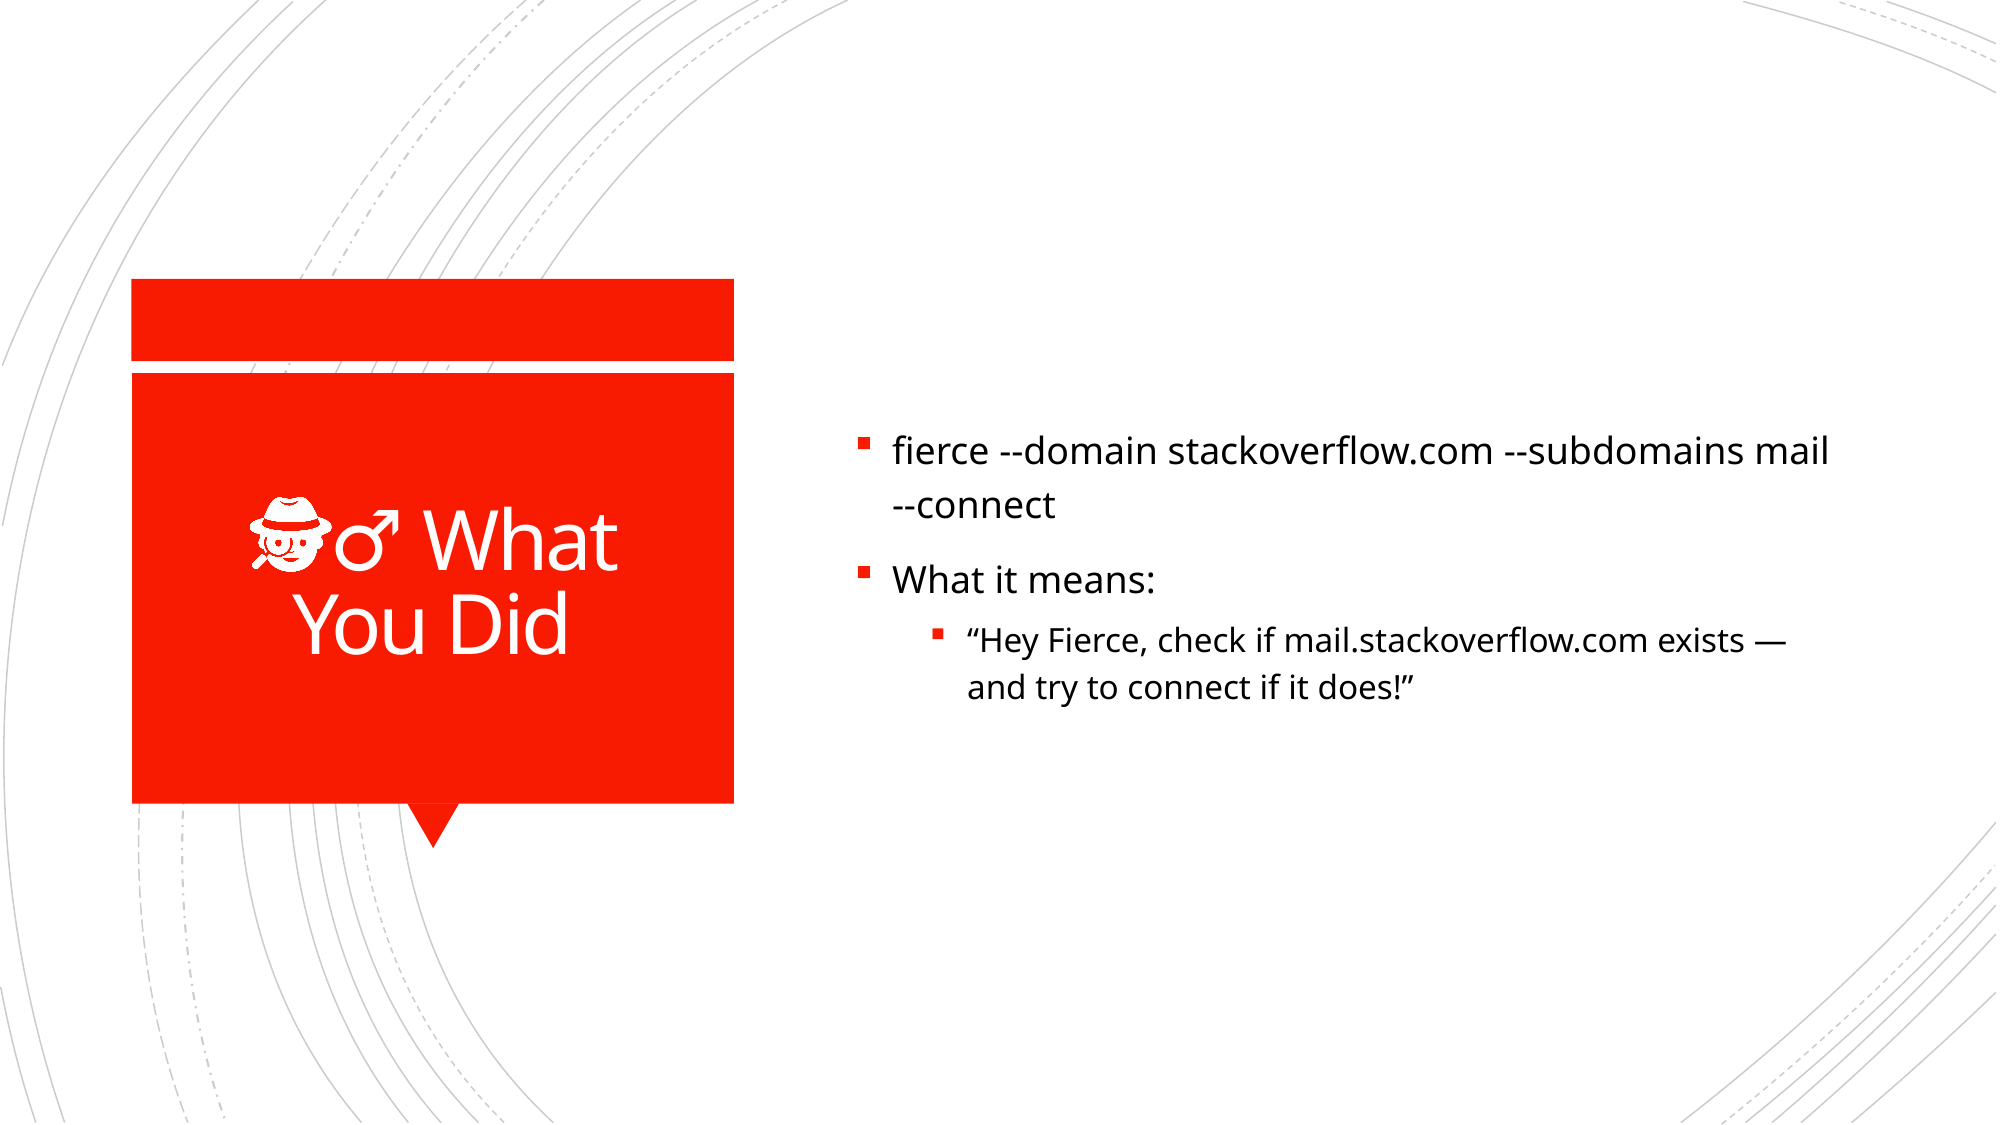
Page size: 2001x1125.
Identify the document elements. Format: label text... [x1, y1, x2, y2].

list fierce --domain stackoverflow.com --subdomains mail --connect What it means: “Hey Fierce, check if mail.stackoverflow.com exists — and try to connect if it does!” [839, 131, 1871, 993]
title 🕵️‍♂️ What You Did [145, 385, 720, 789]
